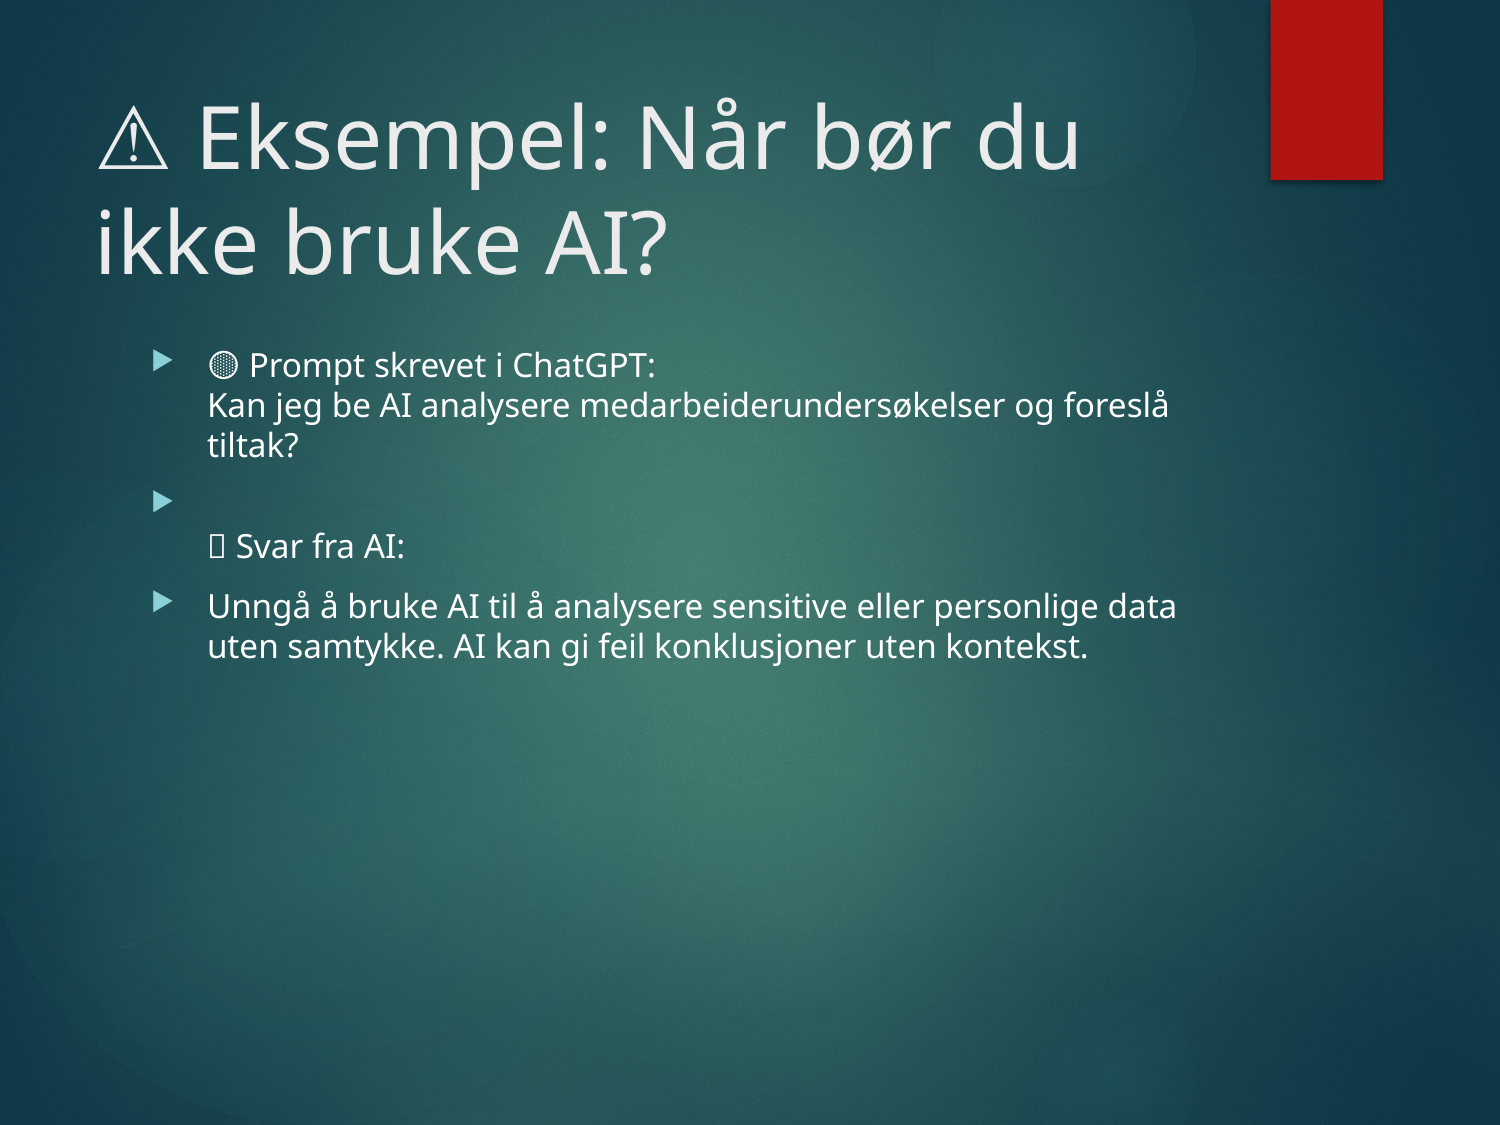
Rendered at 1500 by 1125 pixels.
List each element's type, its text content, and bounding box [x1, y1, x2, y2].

list 🟡 Prompt skrevet i ChatGPT: Kan jeg be AI analysere medarbeiderundersøkelser og foreslå tiltak? 🔵 Svar fra AI: Unngå å bruke AI til å analysere sensitive eller personlige data uten samtykke. AI kan gi feil konklusjoner uten kontekst. [135, 336, 1237, 1025]
title ⚠️ Eksempel: Når bør du ikke bruke AI? [79, 74, 1237, 304]
